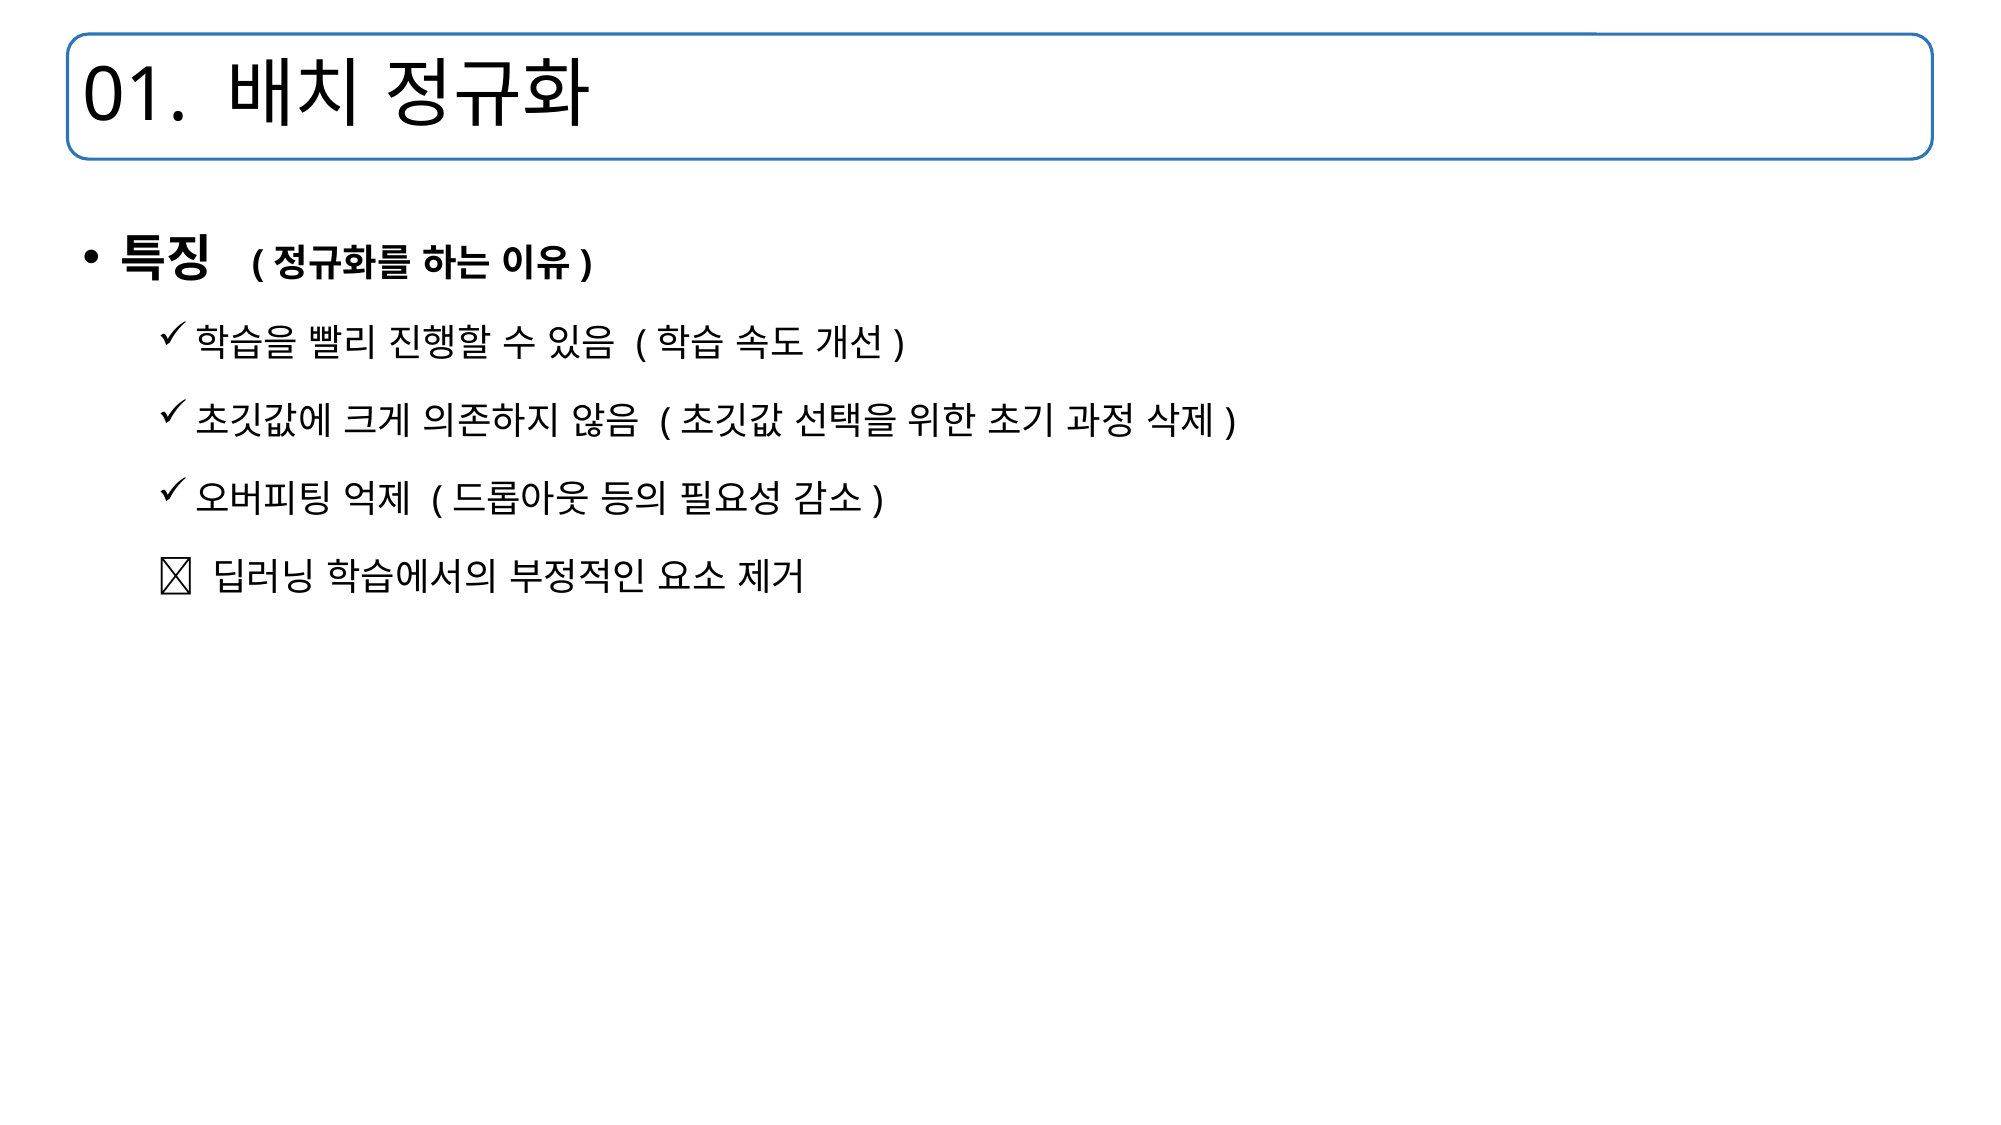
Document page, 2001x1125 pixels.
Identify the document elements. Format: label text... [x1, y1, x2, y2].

title 01. 배치 정규화 [67, 34, 1933, 160]
list 특징 (정규화를 하는 이유) 학습을 빨리 진행할 수 있음 (학습 속도 개선) 초깃값에 크게 의존하지 않음 (초깃값 선택을 위한 초기 과정 삭제) 오버피팅 억제 (드롭아웃 등의 필요성 감소)  딥러닝 학습에서의 부정적인 요소 제거 [67, 189, 1933, 1105]
